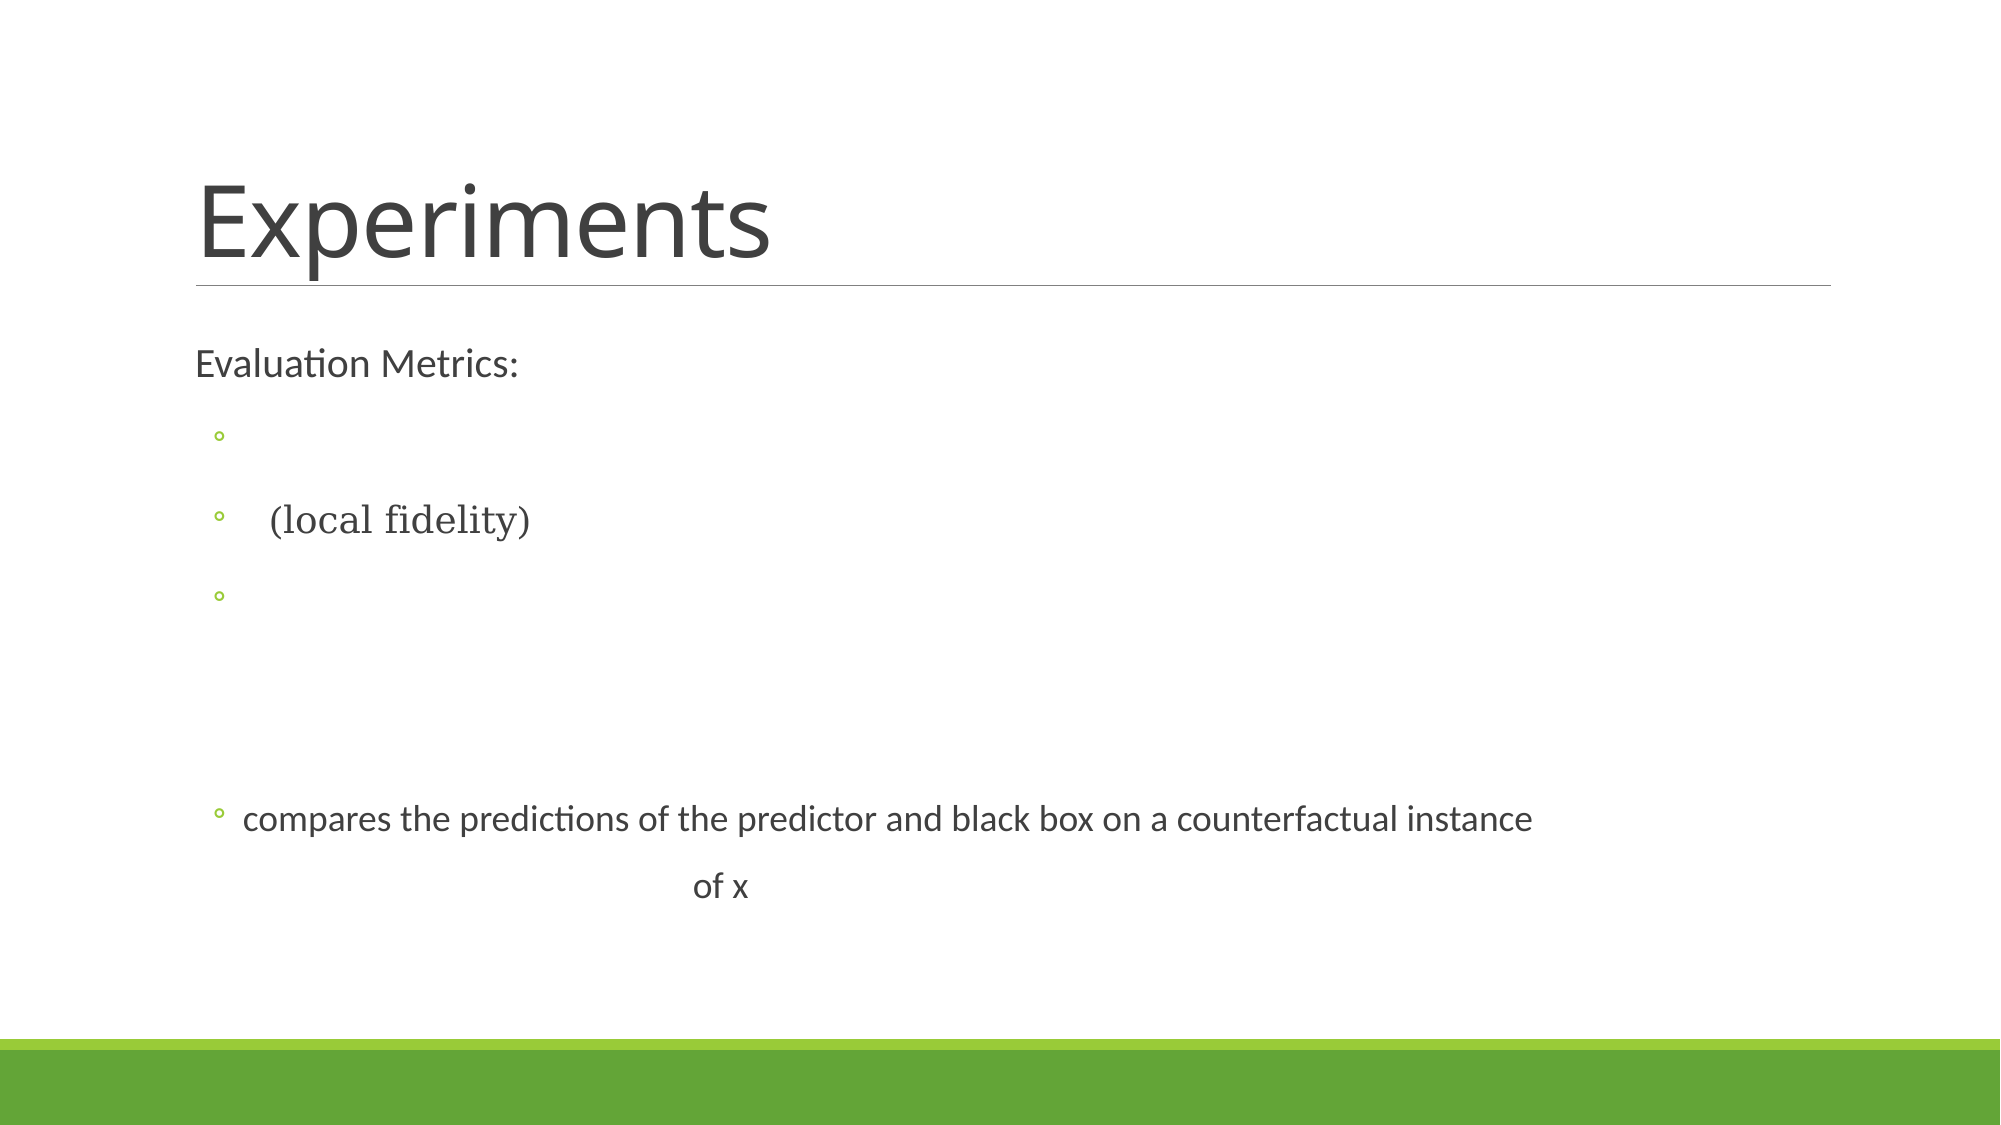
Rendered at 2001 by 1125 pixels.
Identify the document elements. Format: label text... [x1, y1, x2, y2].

title Experiments [180, 47, 1830, 285]
